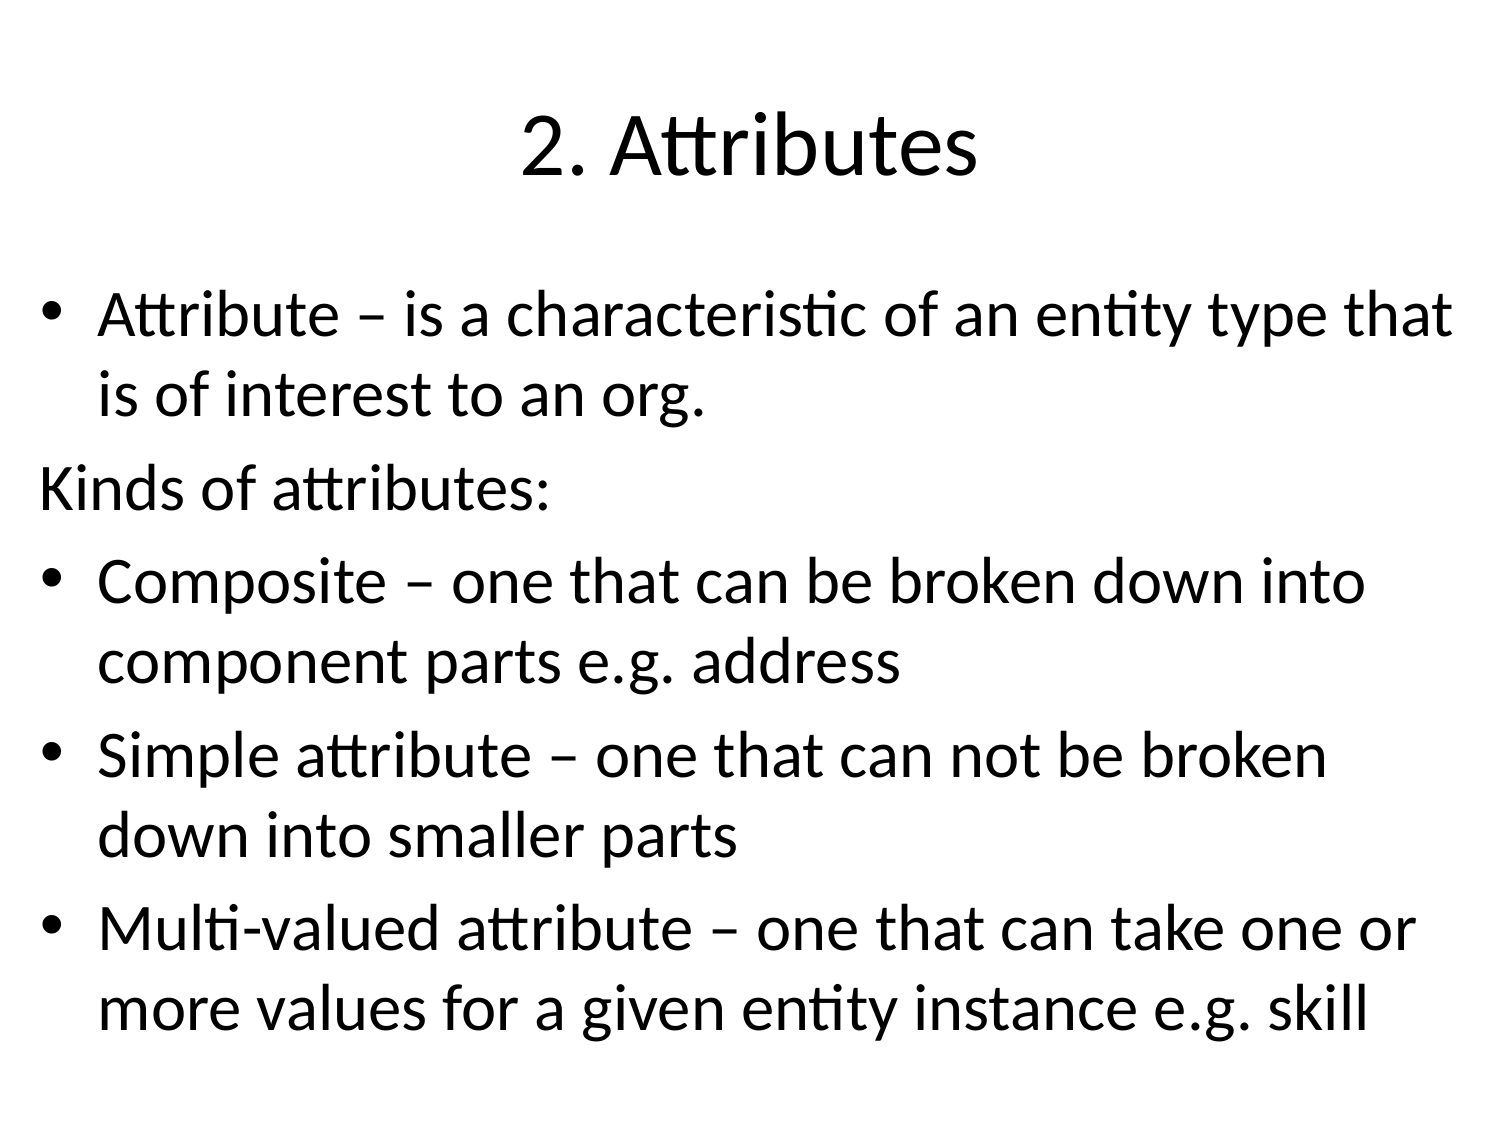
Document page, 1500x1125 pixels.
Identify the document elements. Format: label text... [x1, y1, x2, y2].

text_box Attribute – is a characteristic of an entity type that is of interest to an org. Kinds of attributes: Composite – one that can be broken down into component parts e.g. address Simple attribute – one that can not be broken down into smaller parts Multi-valued attribute – one that can take one or more values for a given entity instance e.g. skill [24, 262, 1488, 1113]
text_box 2. Attributes [75, 45, 1425, 233]
